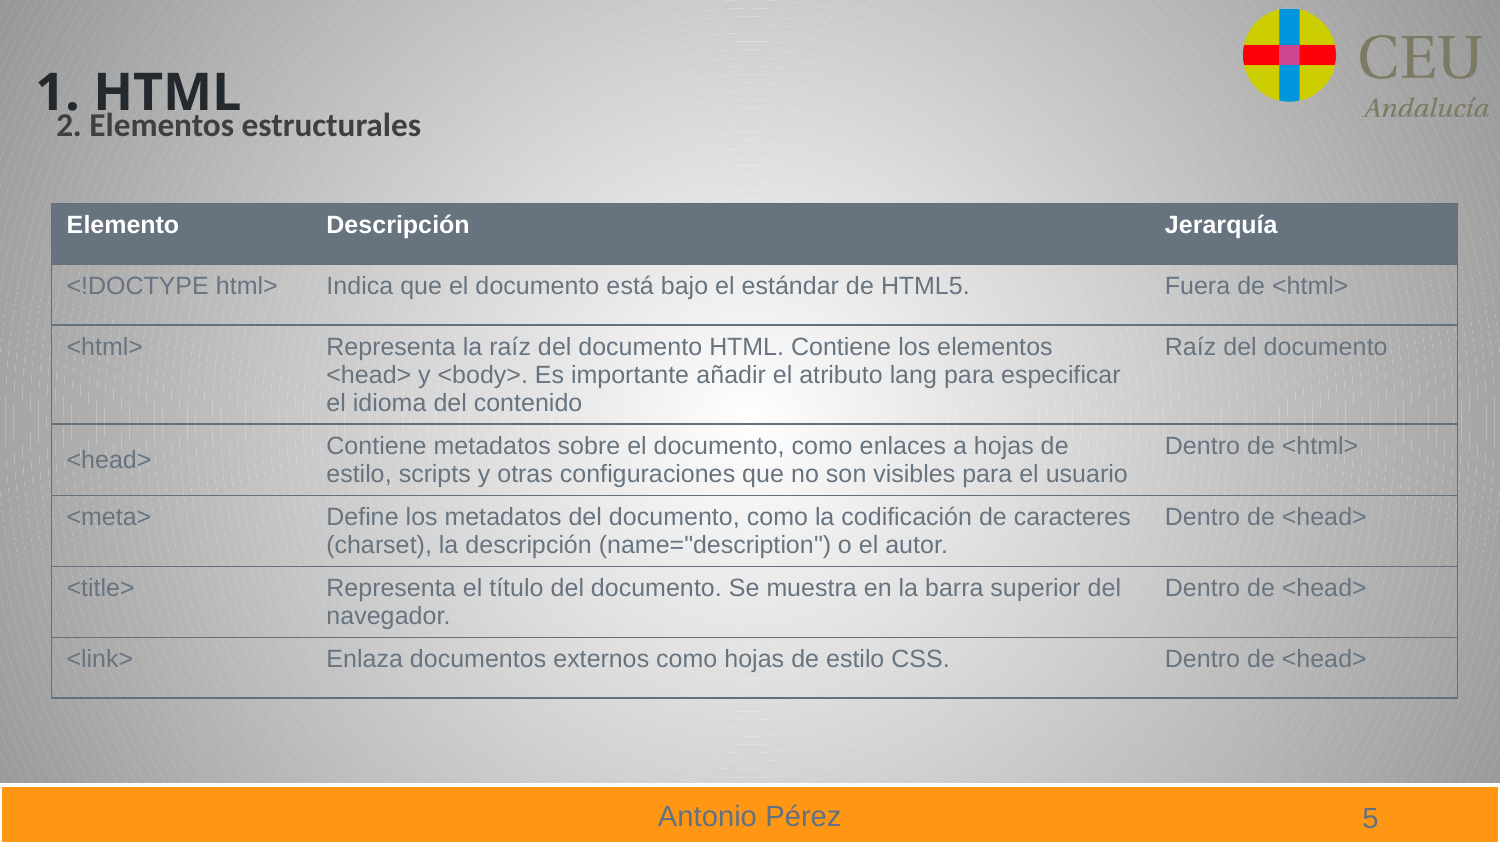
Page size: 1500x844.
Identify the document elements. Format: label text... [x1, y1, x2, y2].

table_header Descripción [311, 204, 1150, 264]
table_cell <link> [52, 638, 311, 697]
table_cell Define los metadatos del documento, como la codificación de caracteres (charset), la descripción (name="description") o el autor. [311, 496, 1150, 566]
title 1. HTML [24, 25, 1262, 127]
table_cell <!DOCTYPE html> [52, 265, 311, 324]
table_cell Fuera de <html> [1150, 265, 1457, 324]
table_header Elemento [52, 204, 311, 264]
table_cell <meta> [52, 496, 311, 566]
table_cell Representa el título del documento. Se muestra en la barra superior del navegador. [311, 567, 1150, 637]
table_cell Dentro de <head> [1150, 496, 1457, 566]
table_cell <title> [52, 567, 311, 637]
table_cell <html> [52, 326, 311, 423]
picture [1231, 0, 1500, 133]
list 2. Elementos estructurales [0, 102, 1458, 598]
table_cell <head> [52, 425, 311, 495]
table_cell Dentro de <html> [1150, 425, 1457, 495]
table_cell Raíz del documento [1150, 326, 1457, 423]
table_cell Indica que el documento está bajo el estándar de HTML5. [311, 265, 1150, 324]
table_cell Representa la raíz del documento HTML. Contiene los elementos <head> y <body>. Es importante añadir el atributo lang para especificar el idioma del contenido [311, 326, 1150, 423]
table_cell Contiene metadatos sobre el documento, como enlaces a hojas de estilo, scripts y otras configuraciones que no son visibles para el usuario [311, 425, 1150, 495]
table_cell Dentro de <head> [1150, 567, 1457, 637]
table_cell Dentro de <head> [1150, 638, 1457, 697]
table_header Jerarquía [1150, 204, 1457, 264]
table_cell Enlaza documentos externos como hojas de estilo CSS. [311, 638, 1150, 697]
